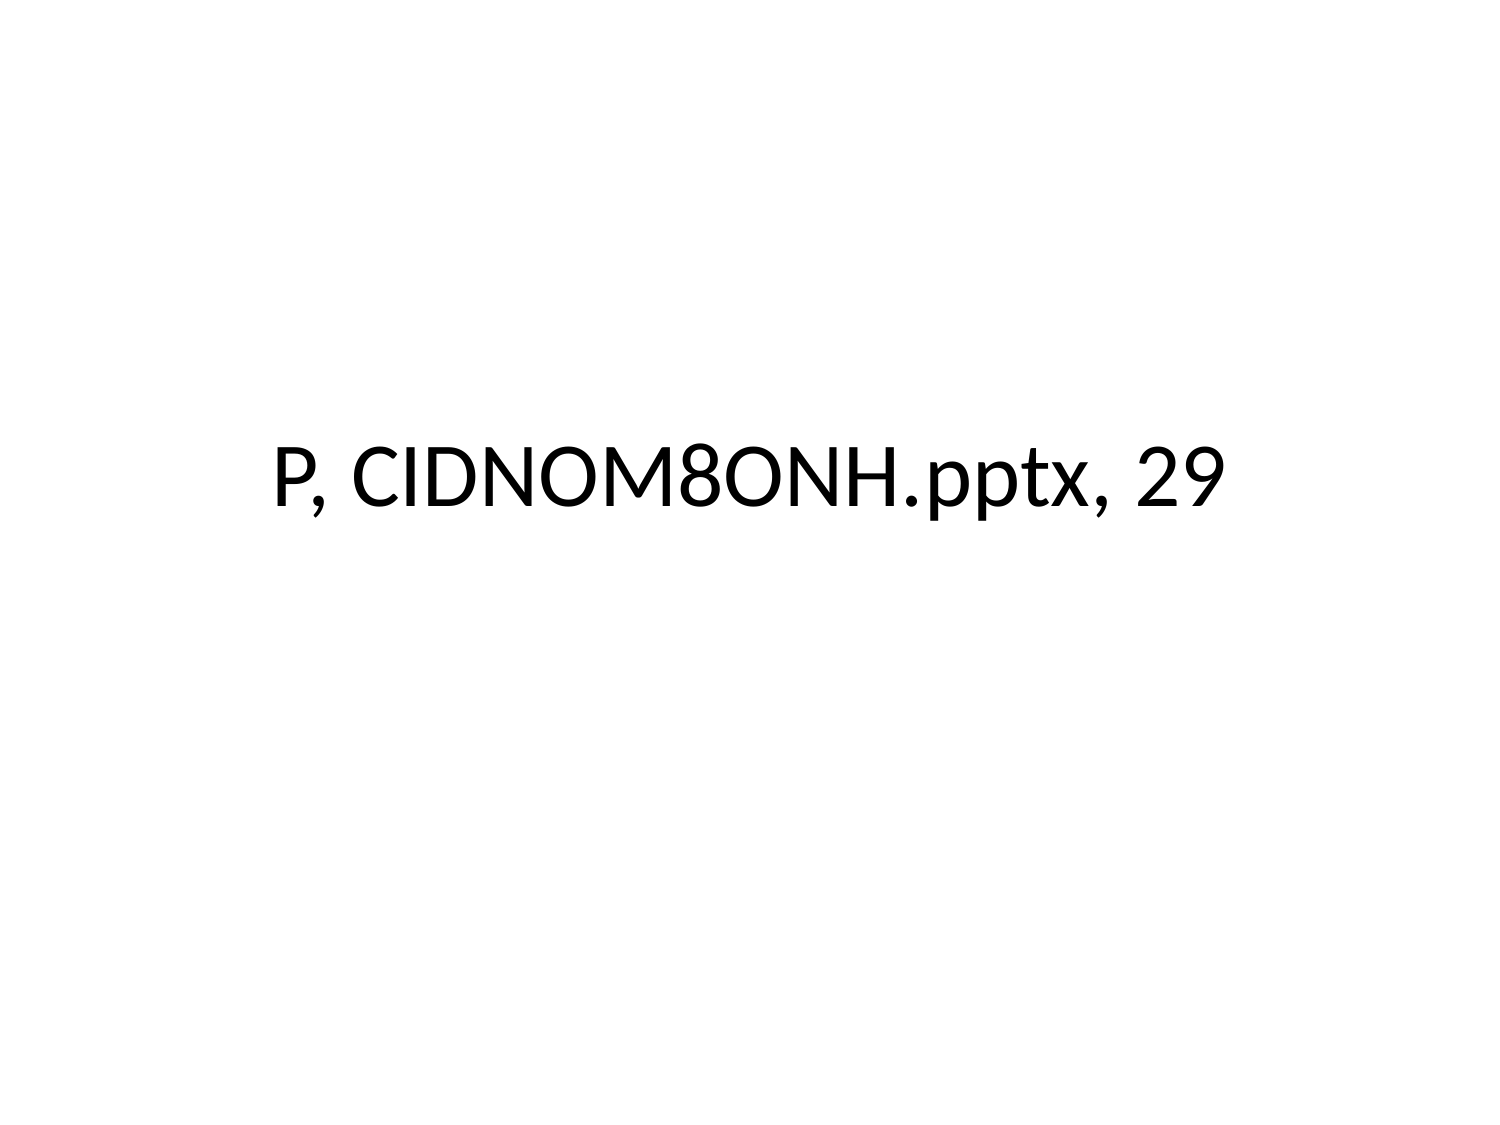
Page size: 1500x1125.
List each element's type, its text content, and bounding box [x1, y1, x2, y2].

title P, CIDNOM8ONH.pptx, 29 [112, 349, 1388, 591]
